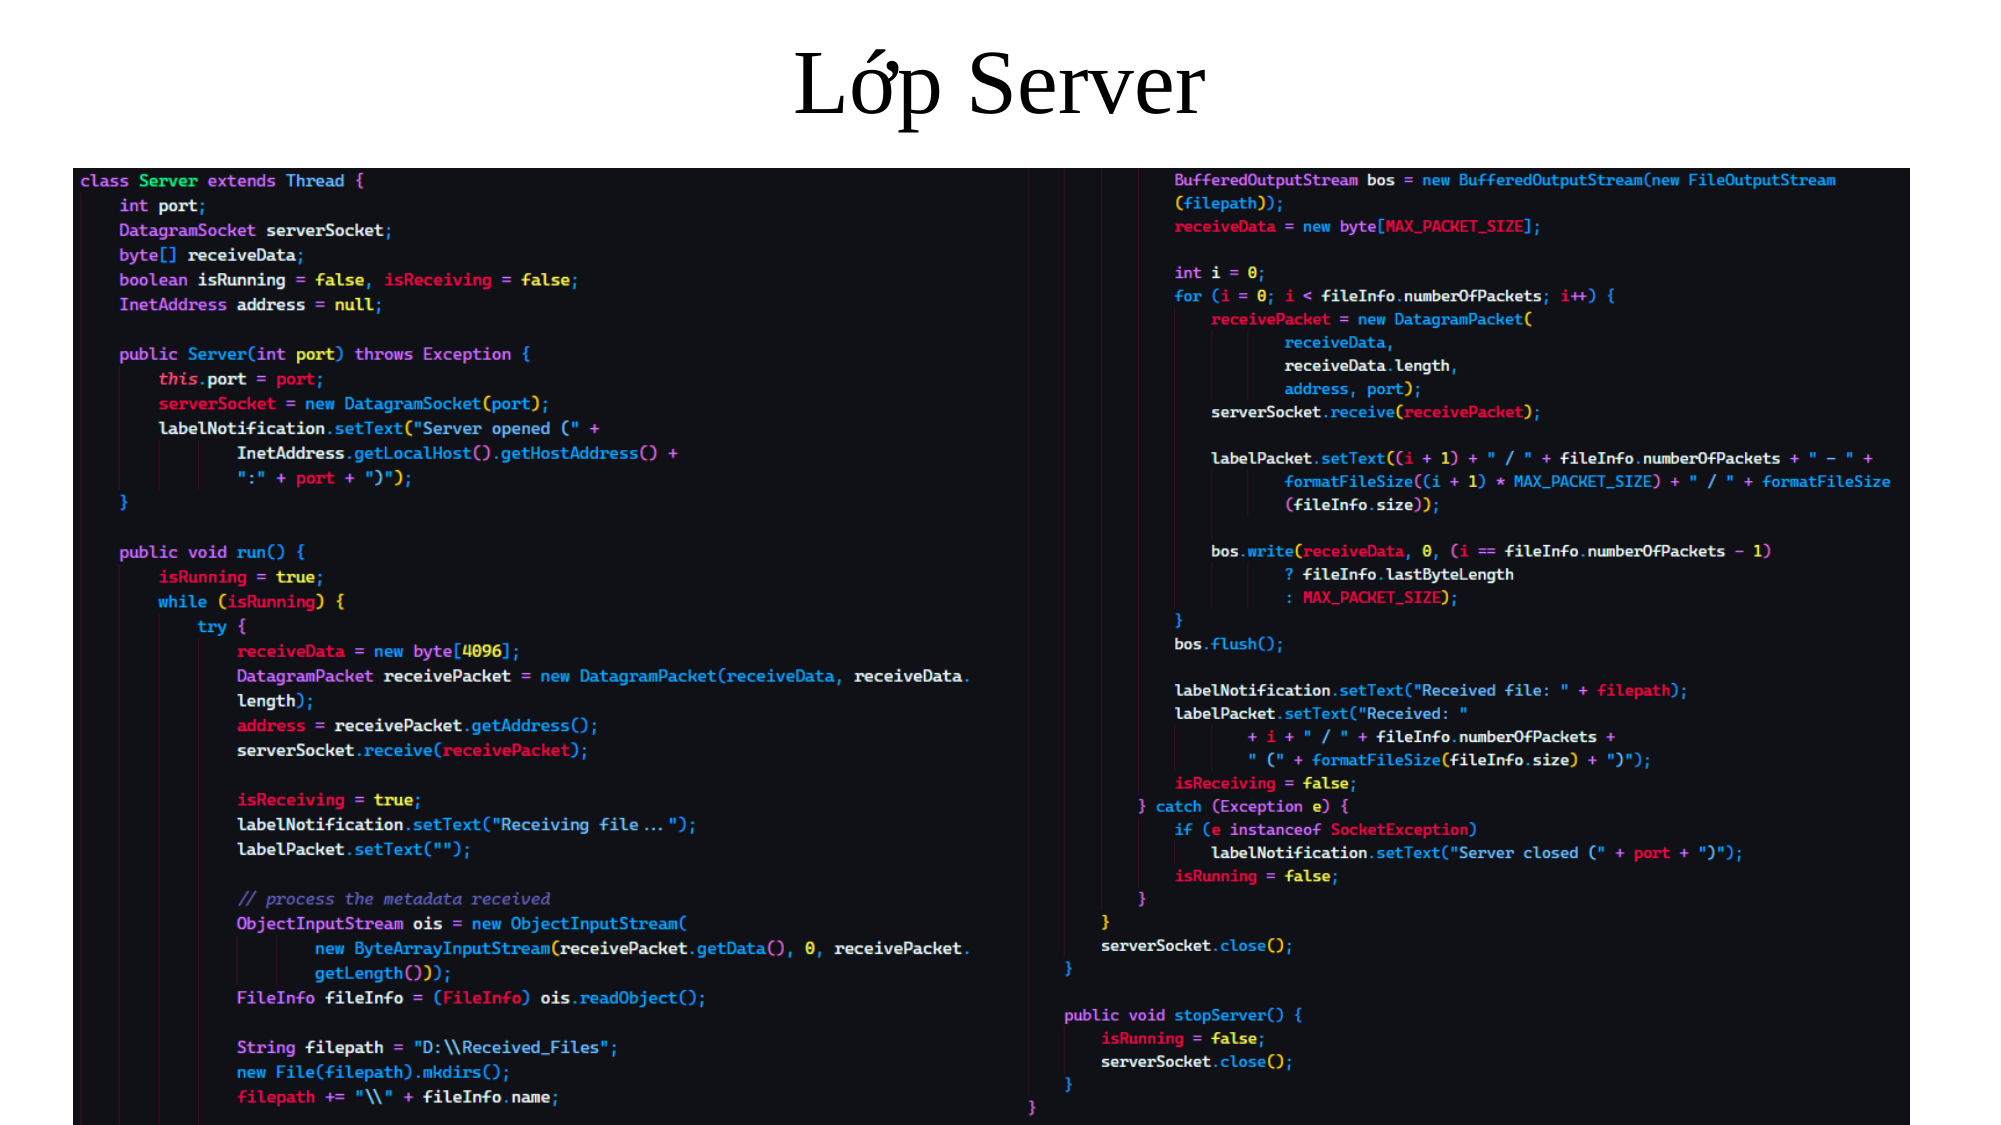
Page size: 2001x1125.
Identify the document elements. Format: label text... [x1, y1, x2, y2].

picture [1022, 168, 1910, 1125]
title Lớp Server [137, 0, 1863, 168]
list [73, 167, 1023, 1125]
